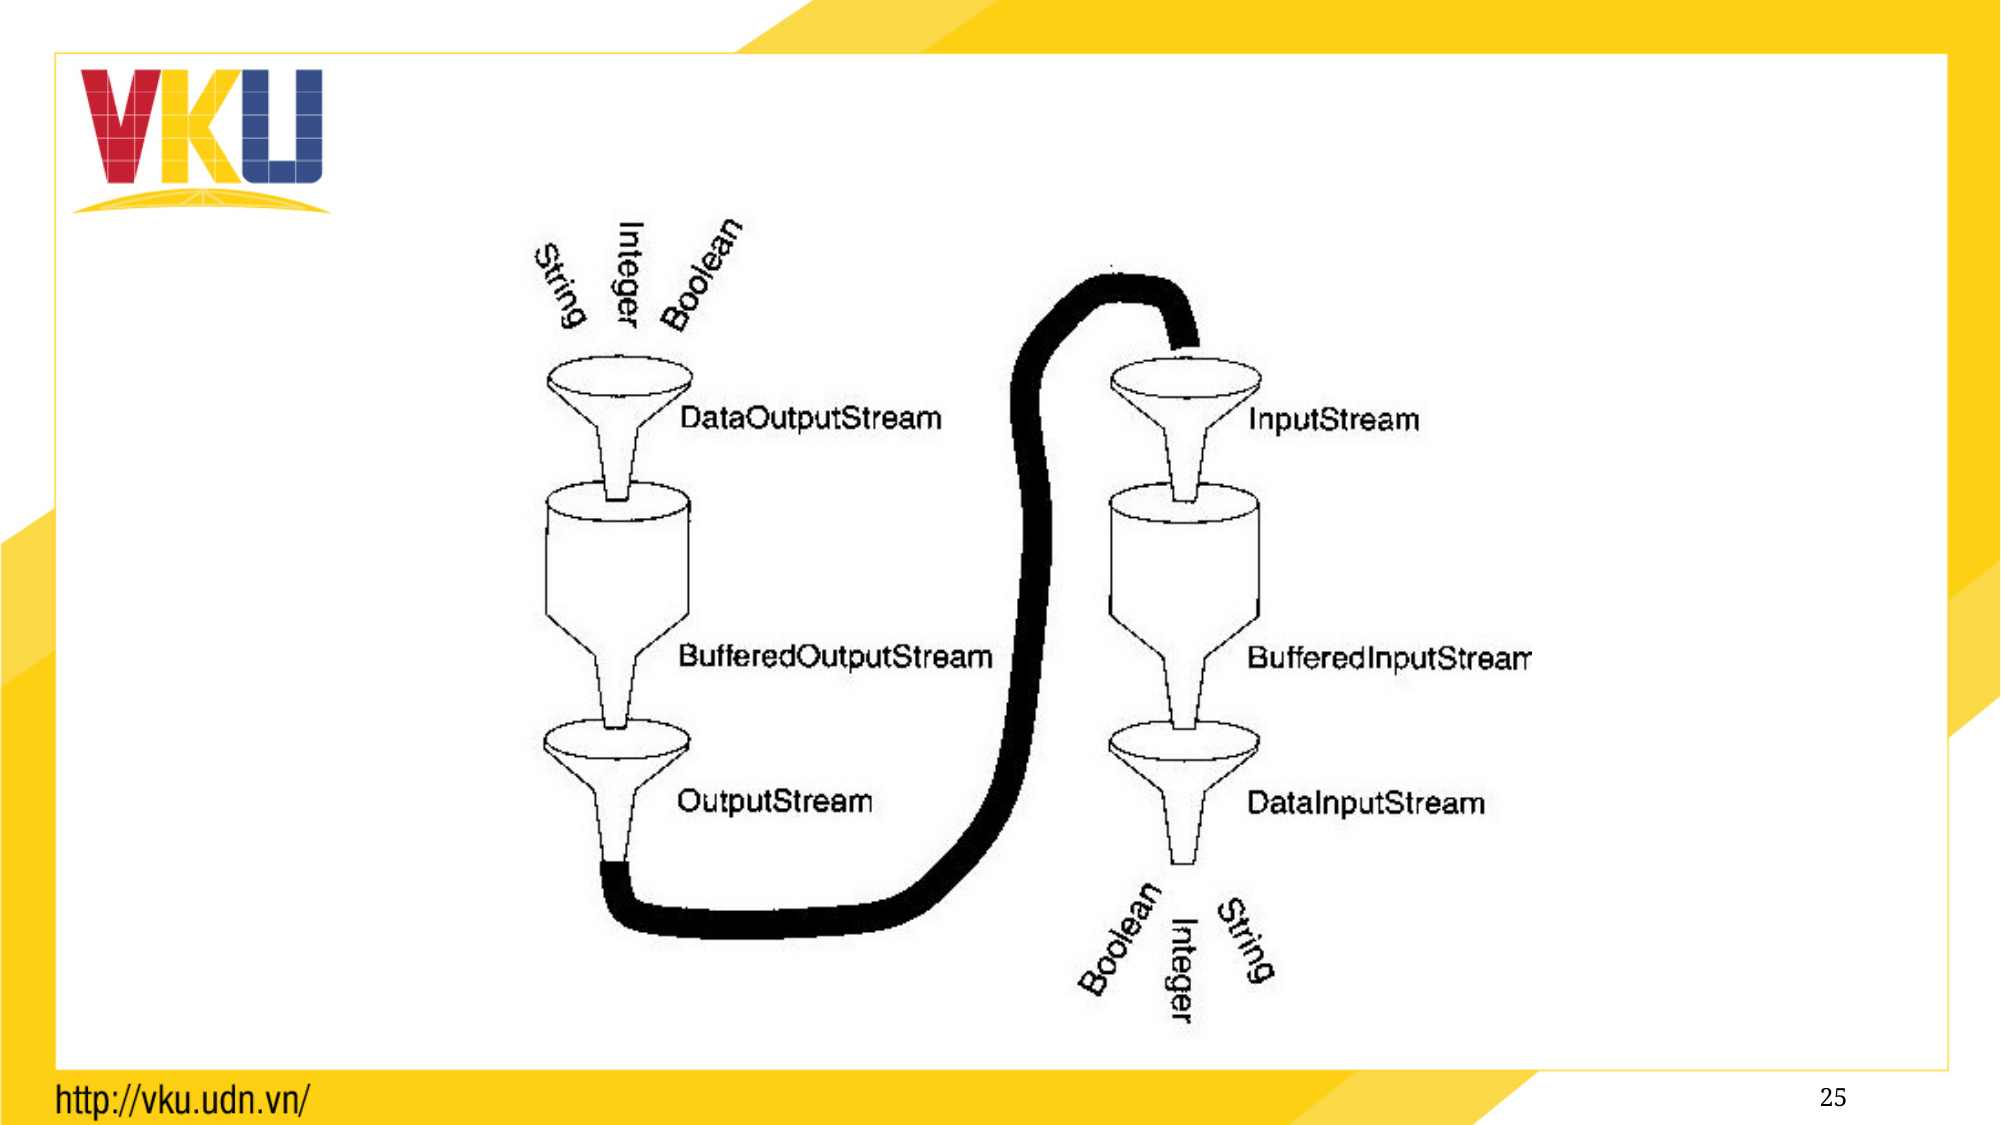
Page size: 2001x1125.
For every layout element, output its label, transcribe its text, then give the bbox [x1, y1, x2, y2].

slide_number 25 [1412, 1071, 1863, 1125]
picture [0, 0, 2001, 1125]
